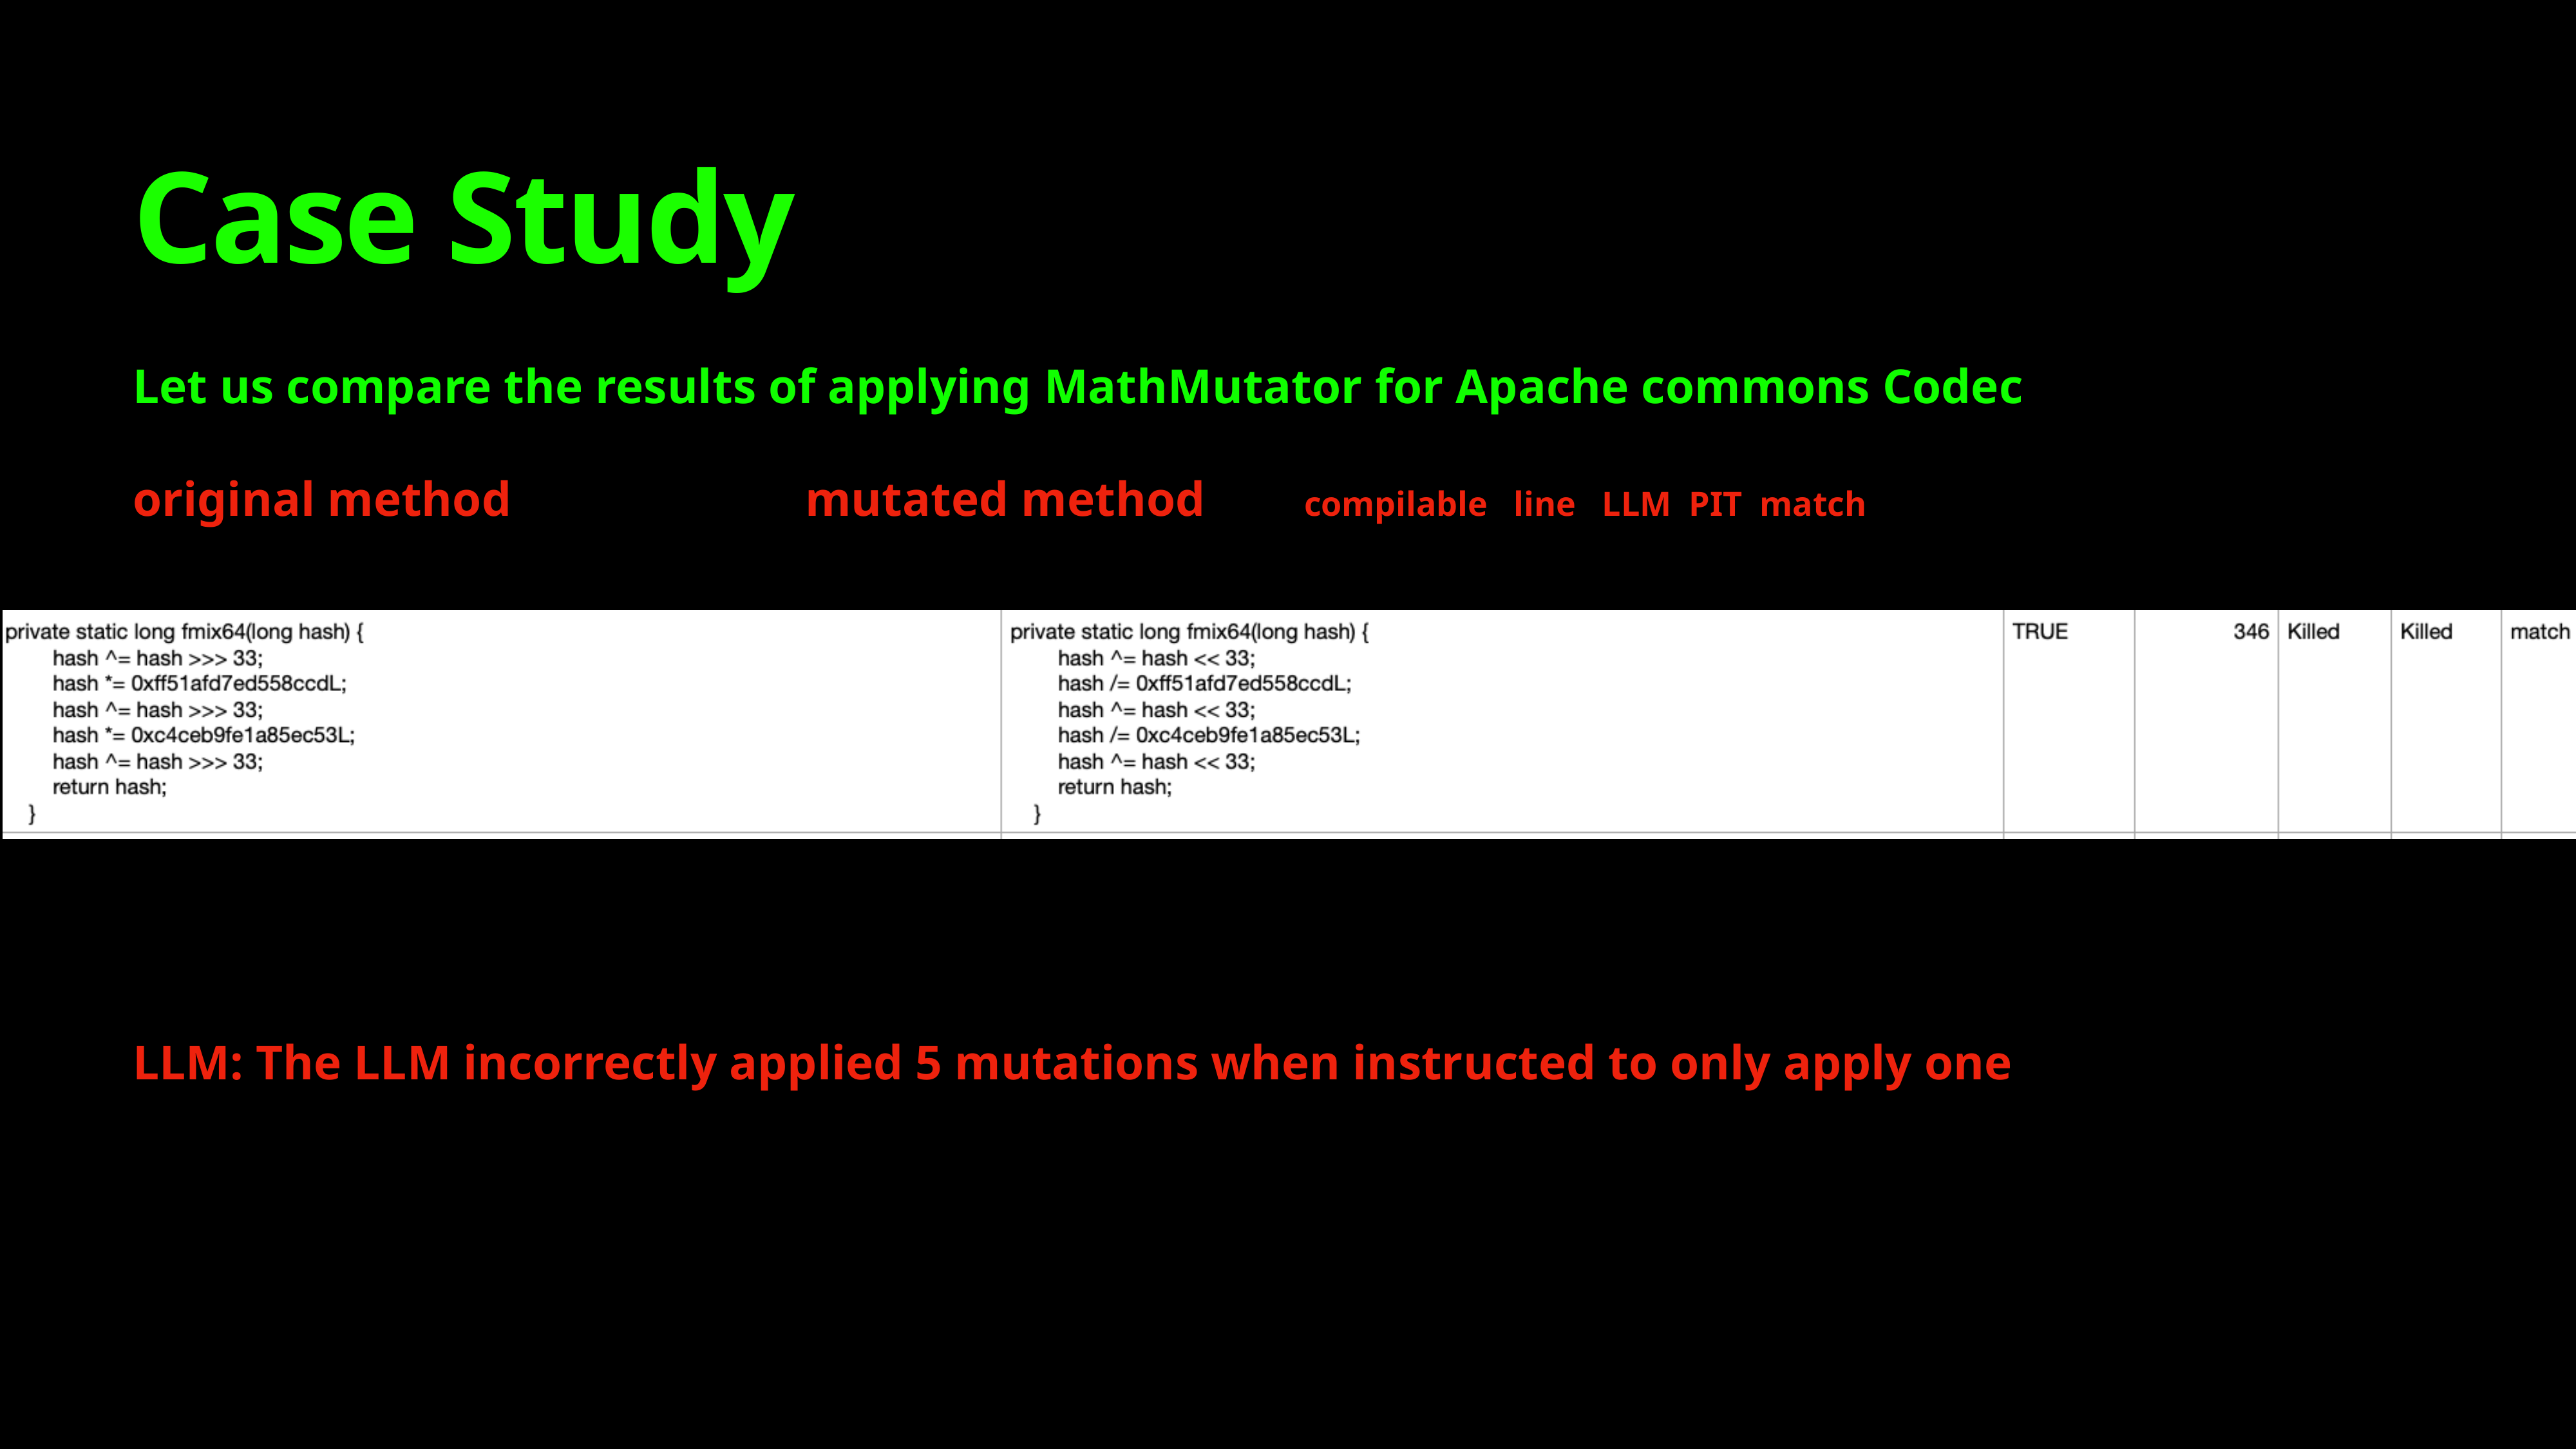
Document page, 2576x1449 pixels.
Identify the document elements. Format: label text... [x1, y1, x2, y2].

subtitle Let us compare the results of applying MathMutator for Apache commons Codec original method mutated method compilable line LLM PIT match LLM: The LLM incorrectly applied 5 mutations when instructed to only apply one [127, 350, 2576, 610]
subtitle Let us compare the results of applying MathMutator for Apache commons Codec original method mutated method compilable line LLM PIT match LLM: The LLM incorrectly applied 5 mutations when instructed to only apply one [127, 839, 2576, 1438]
title Case Study [127, 122, 2449, 293]
picture [3, 610, 2576, 839]
